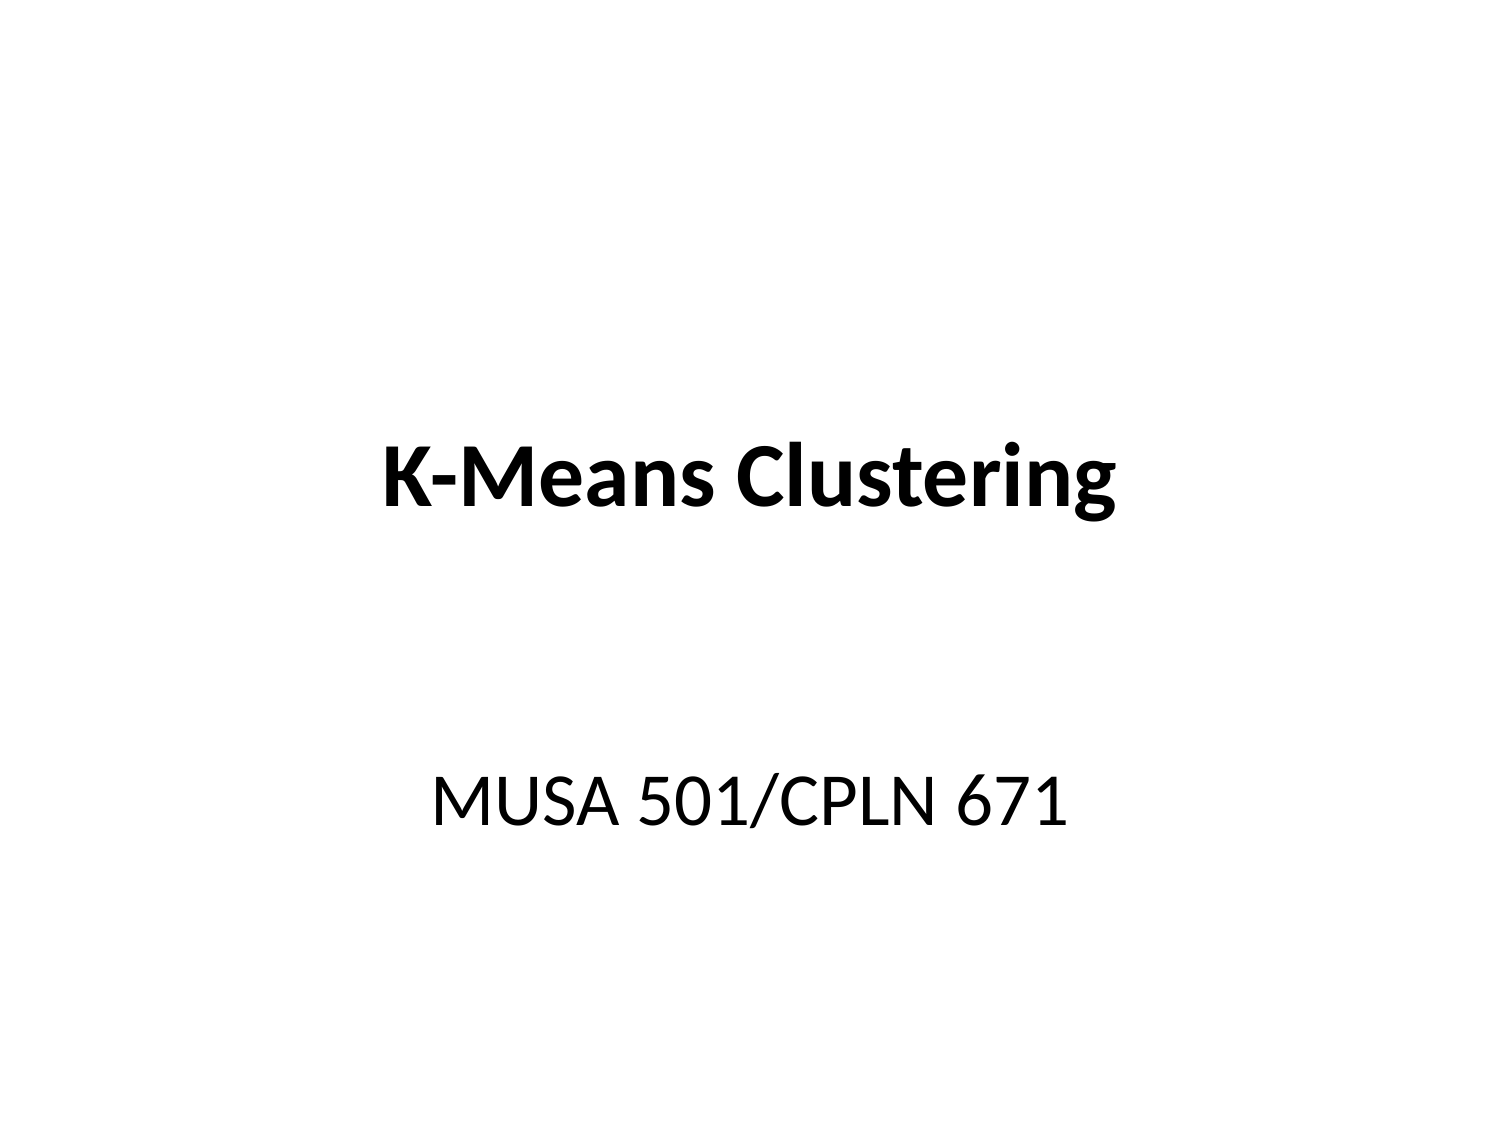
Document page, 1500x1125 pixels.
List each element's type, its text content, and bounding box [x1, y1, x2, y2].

title K-Means Clustering [112, 349, 1388, 591]
subtitle MUSA 501/CPLN 671 [225, 637, 1275, 925]
